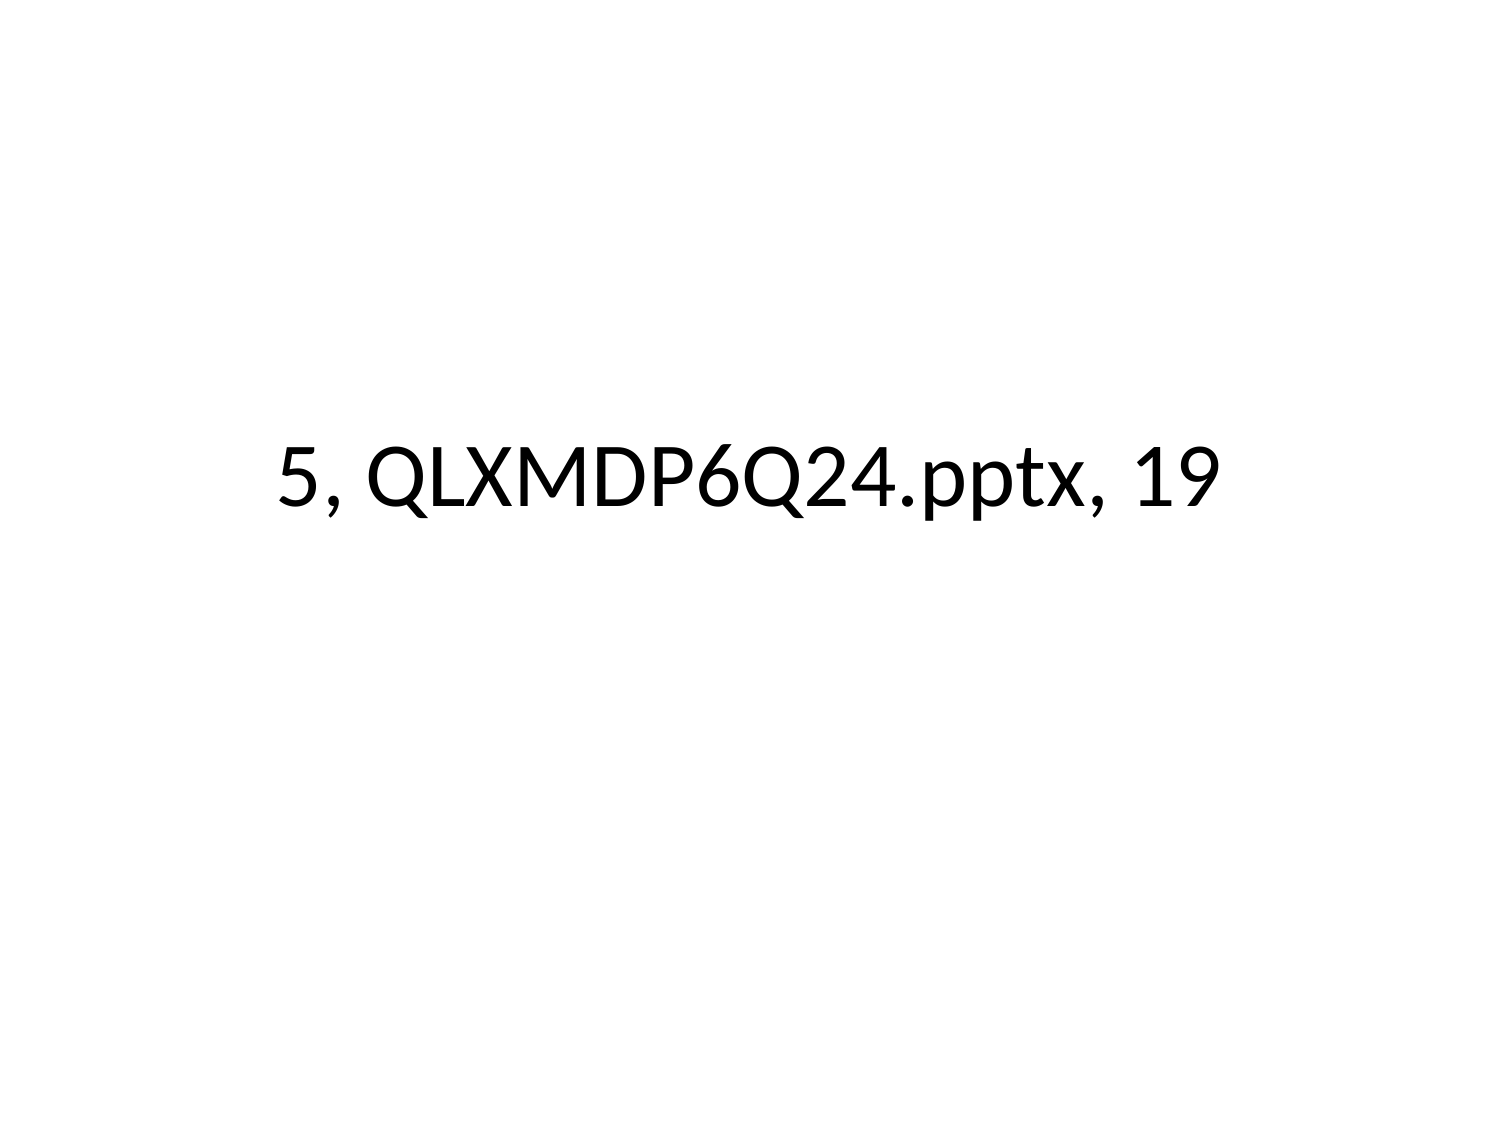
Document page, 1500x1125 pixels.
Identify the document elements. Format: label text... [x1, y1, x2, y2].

title 5, QLXMDP6Q24.pptx, 19 [112, 349, 1388, 591]
